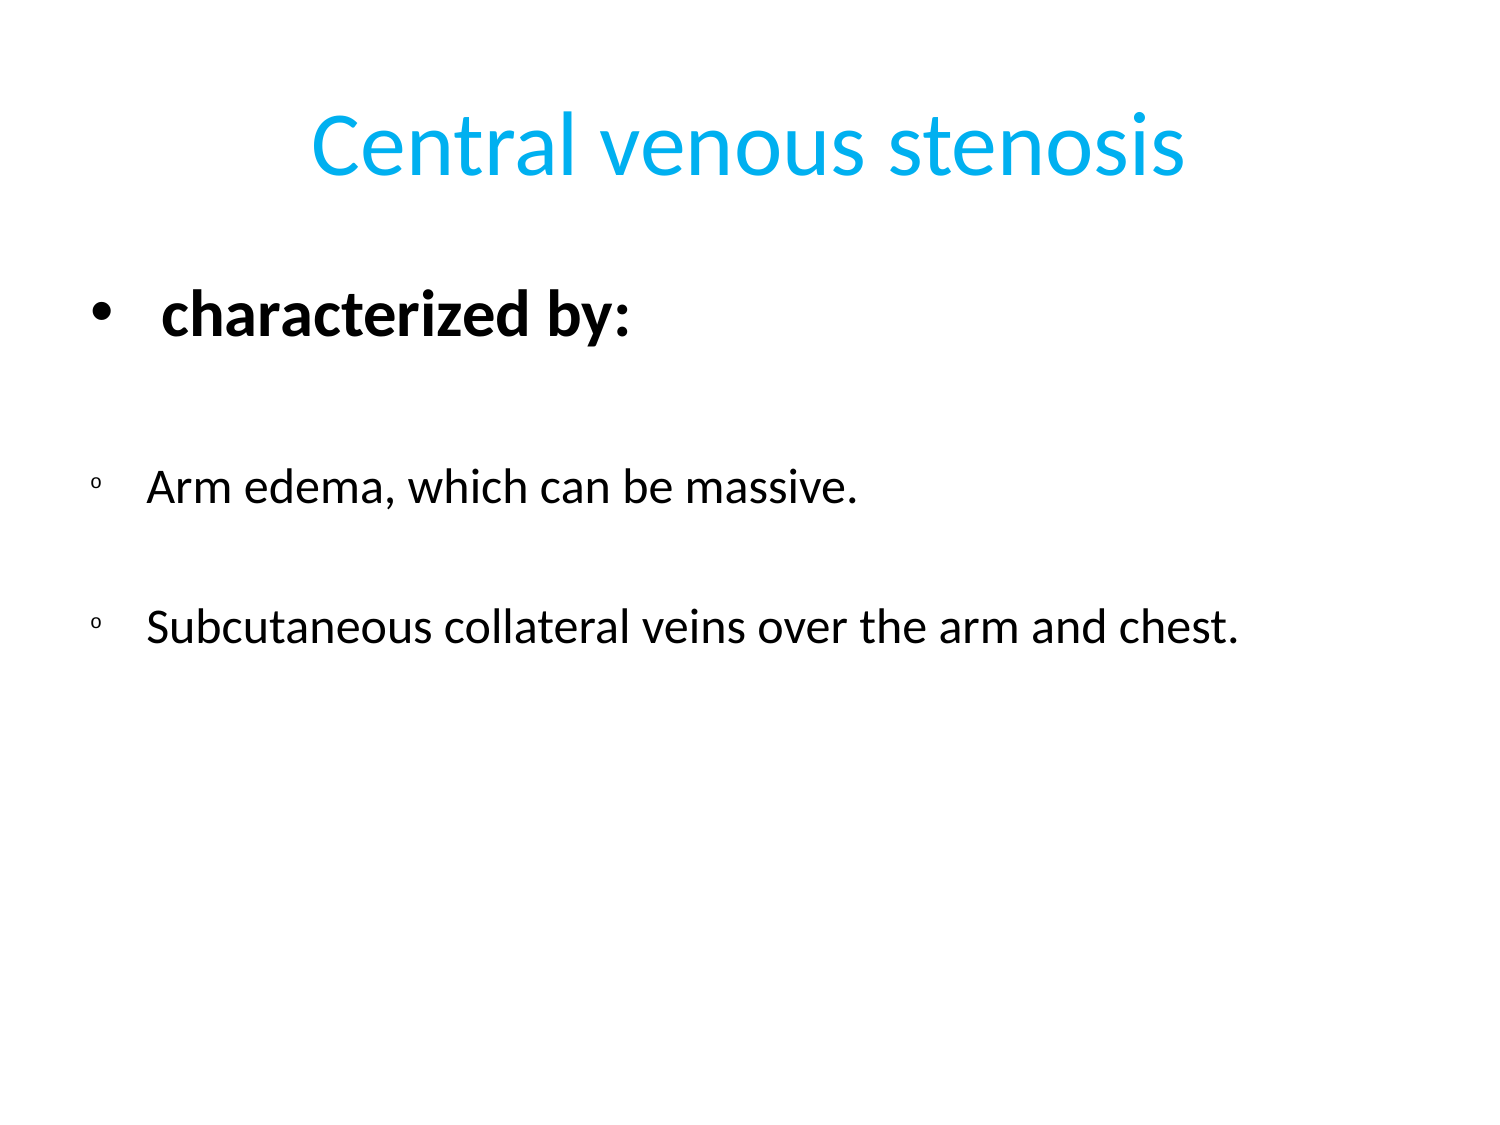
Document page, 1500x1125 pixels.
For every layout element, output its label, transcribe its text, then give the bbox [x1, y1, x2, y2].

title Central venous stenosis [75, 45, 1425, 233]
list characterized by: Arm edema, which can be massive. Subcutaneous collateral veins over the arm and chest. [75, 262, 1425, 1005]
